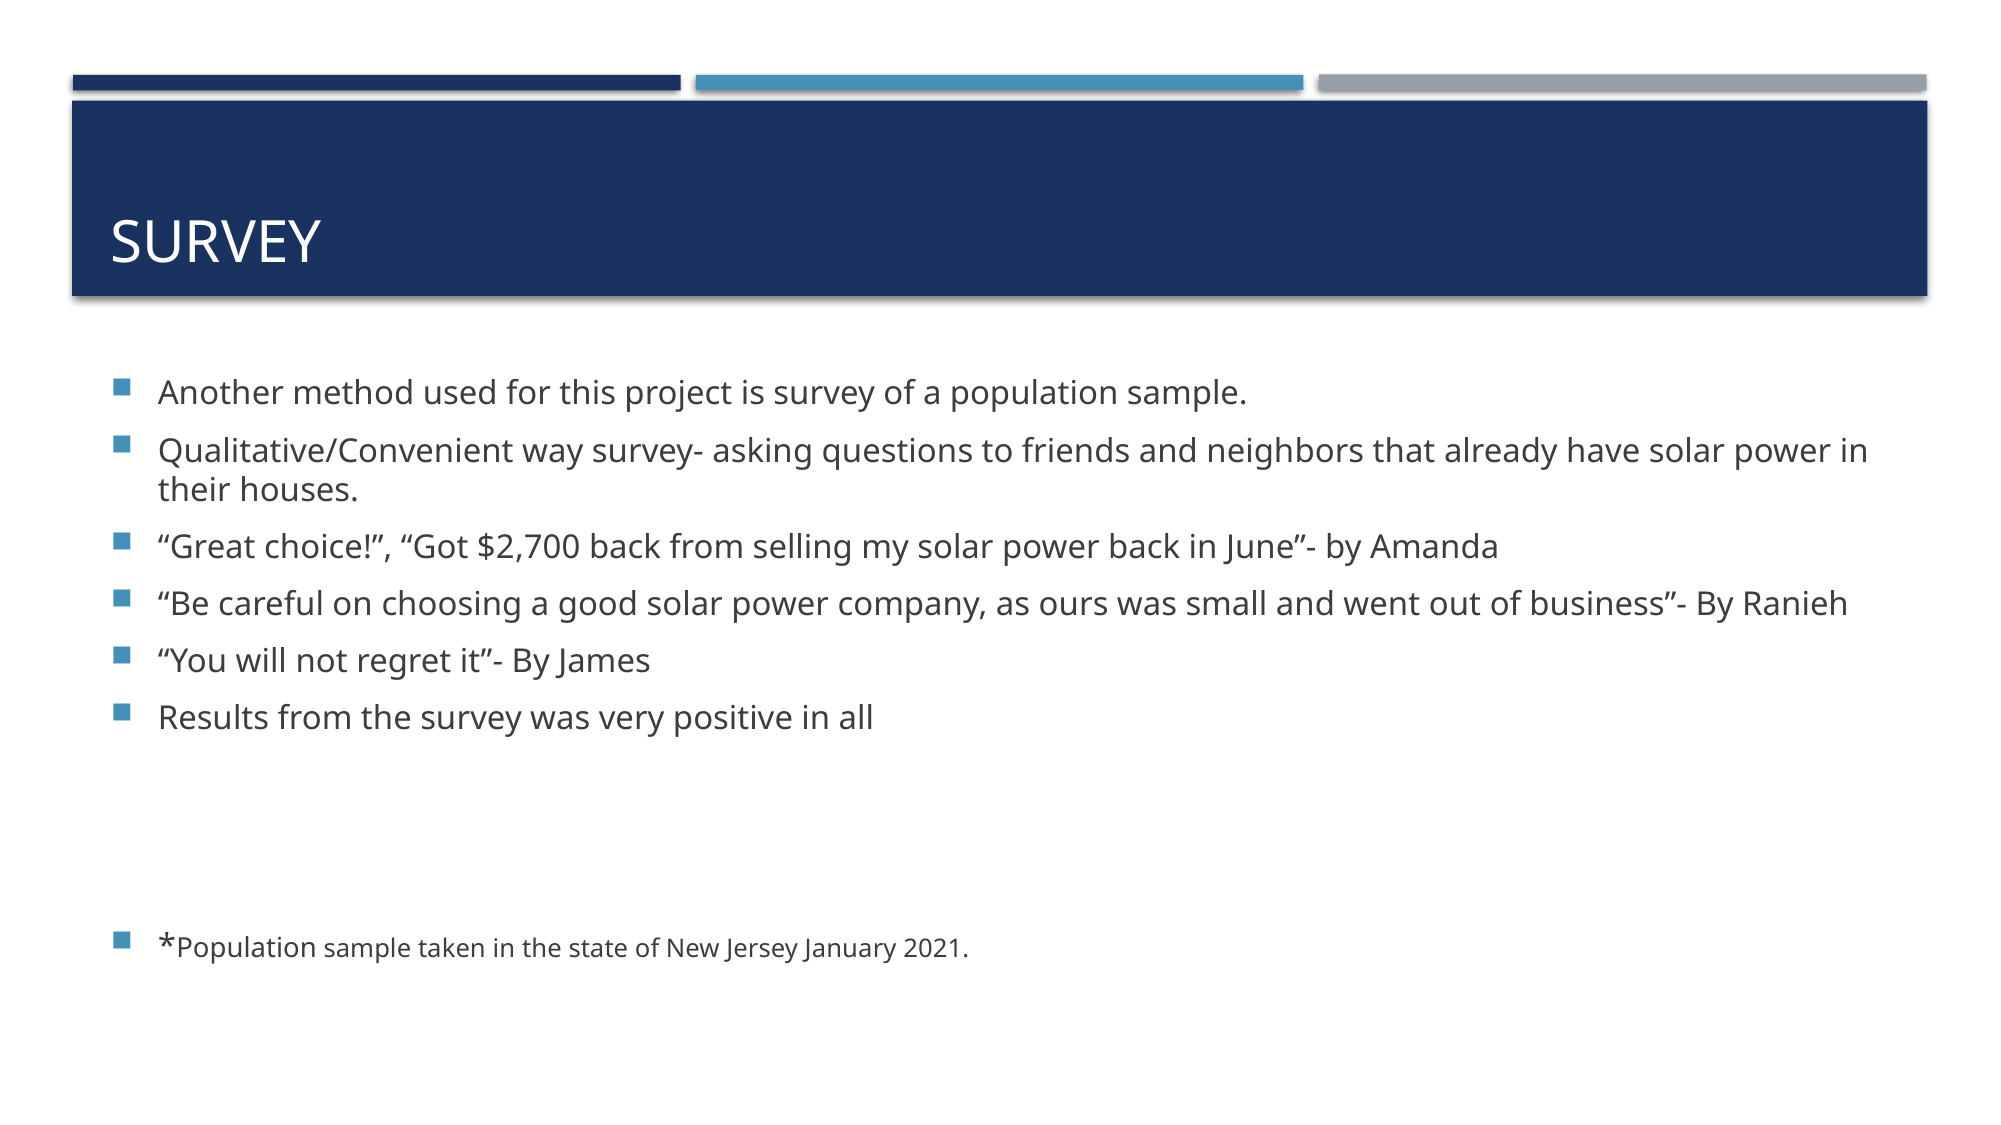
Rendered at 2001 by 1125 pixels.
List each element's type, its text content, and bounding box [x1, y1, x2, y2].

title SURVEY [95, 115, 1905, 282]
list Another method used for this project is survey of a population sample. Qualitative/Convenient way survey- asking questions to friends and neighbors that already have solar power in their houses. “Great choice!”, “Got $2,700 back from selling my solar power back in June”- by Amanda “Be careful on choosing a good solar power company, as ours was small and went out of business”- By Ranieh “You will not regret it”- By James Results from the survey was very positive in all *Population sample taken in the state of New Jersey January 2021. [95, 364, 1905, 1010]
